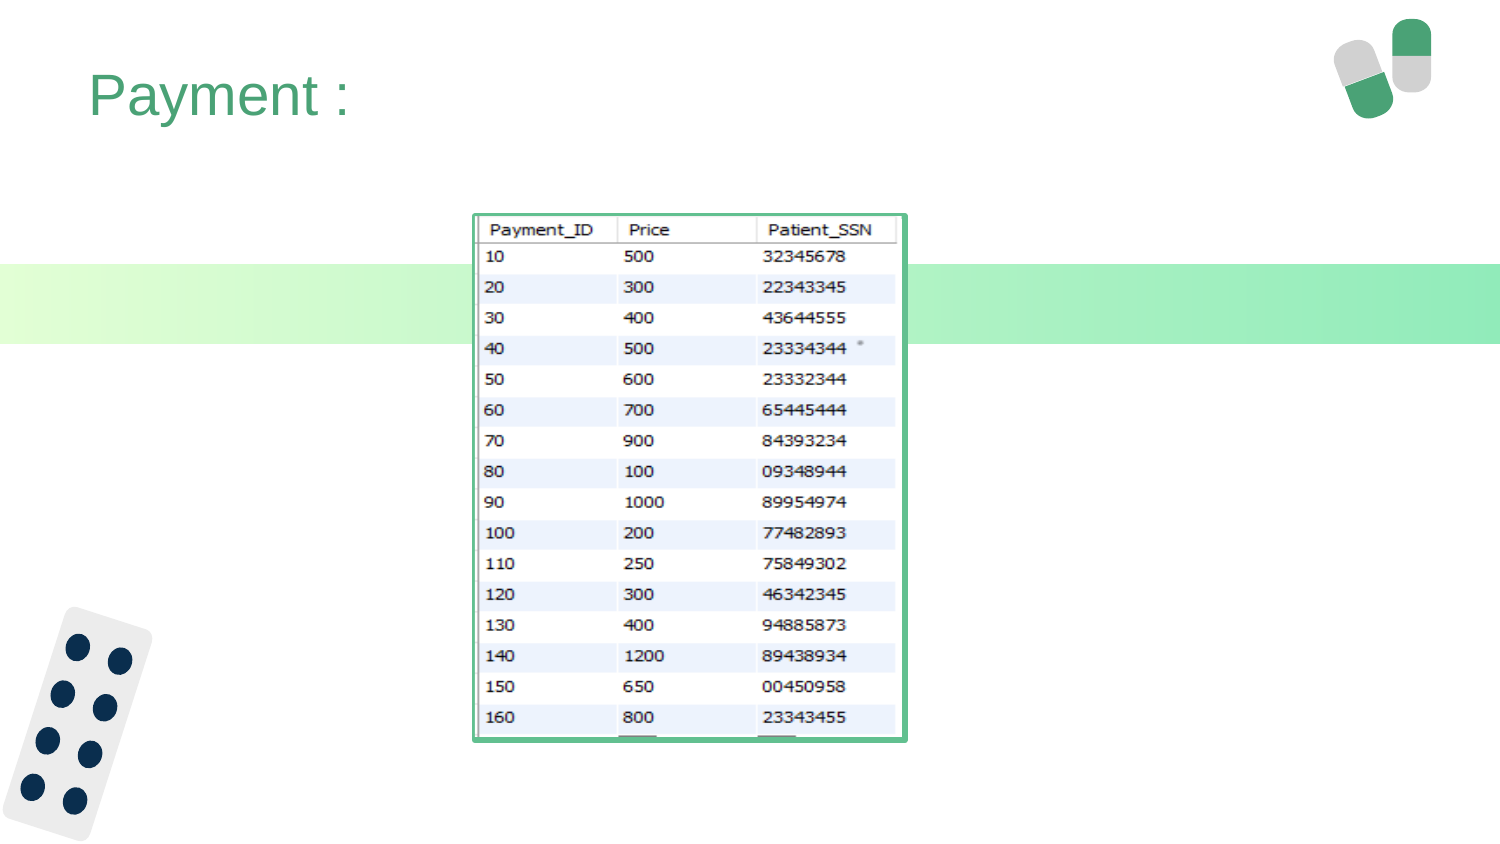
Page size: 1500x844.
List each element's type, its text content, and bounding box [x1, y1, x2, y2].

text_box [1392, 18, 1432, 93]
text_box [31, 612, 124, 836]
picture [474, 215, 902, 737]
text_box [1334, 40, 1393, 118]
subtitle Payment : [73, 52, 1267, 132]
text_box [899, 214, 907, 742]
